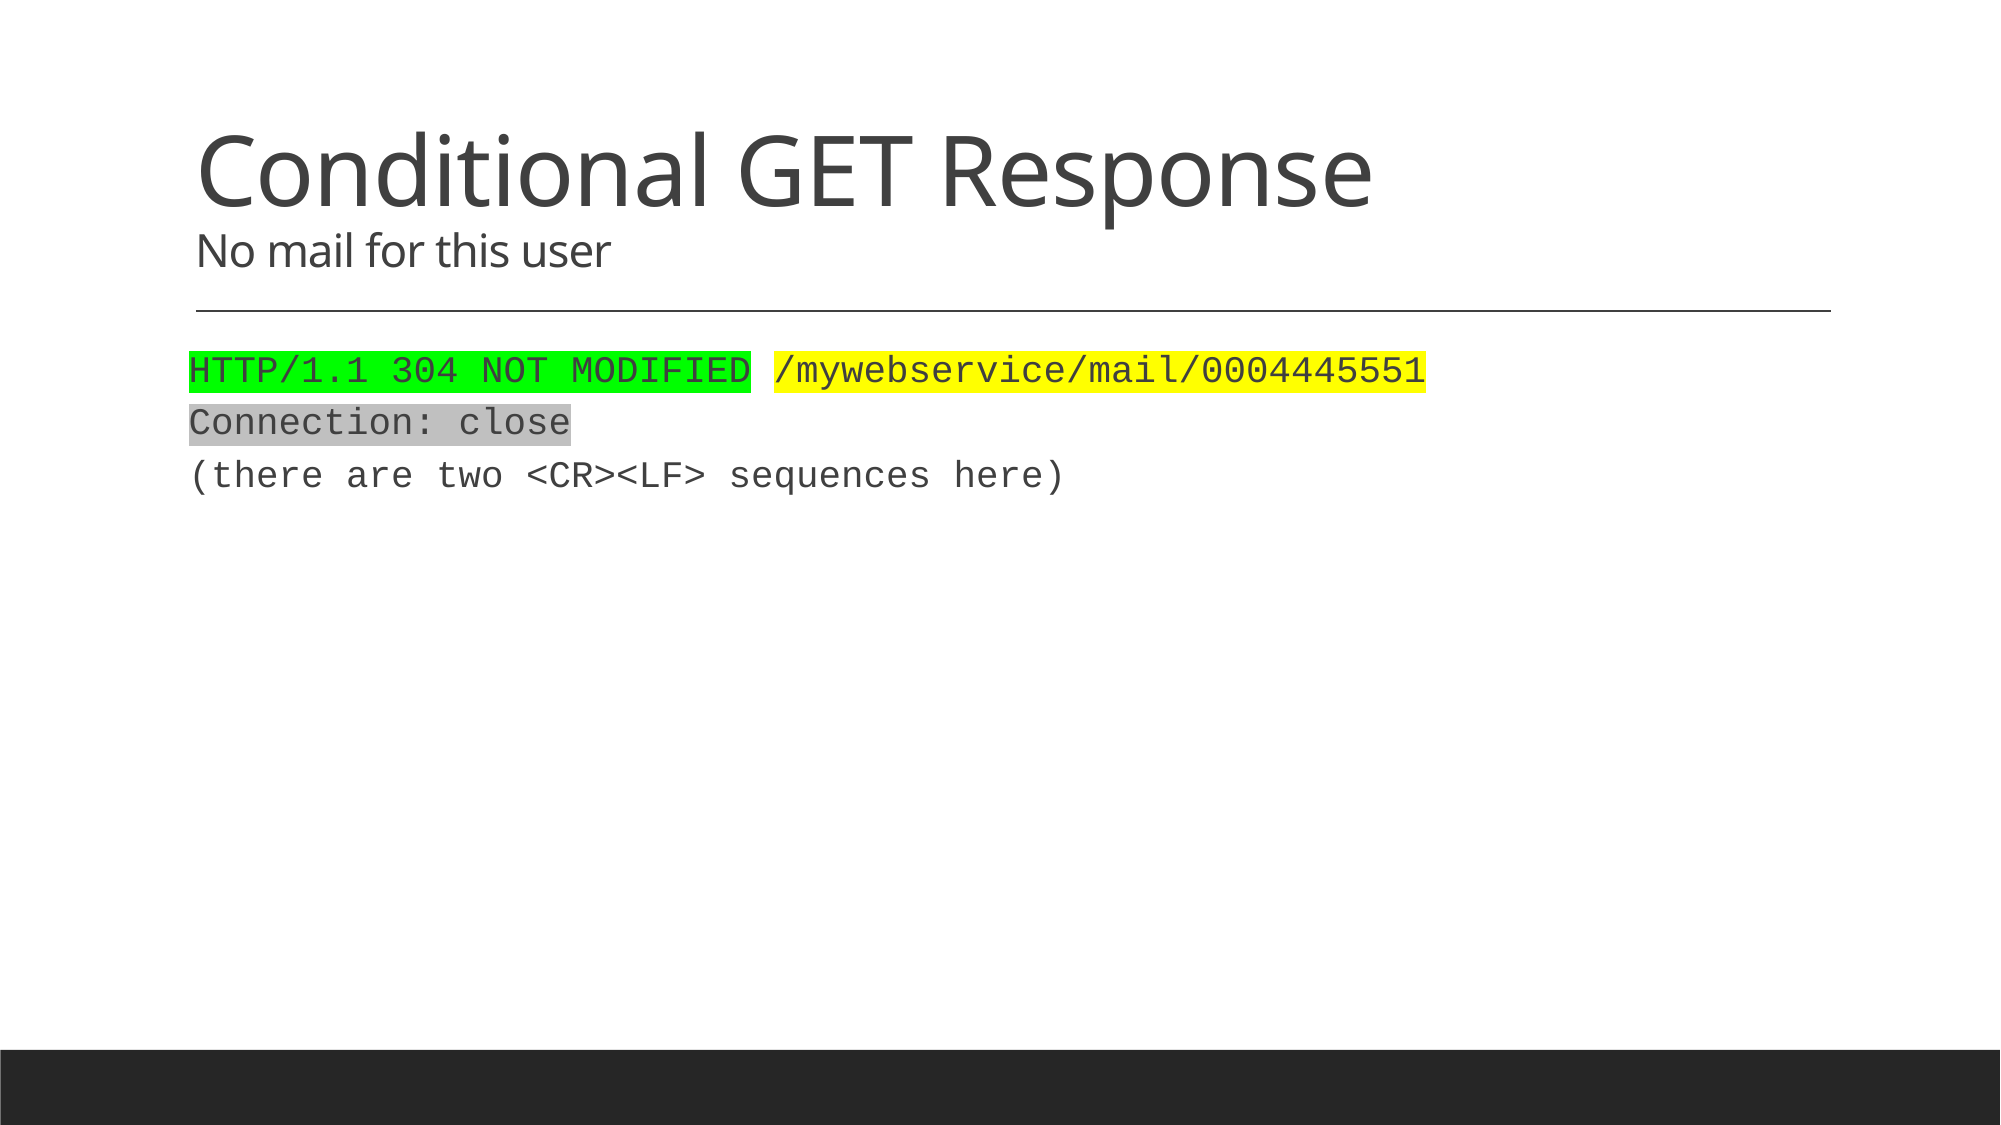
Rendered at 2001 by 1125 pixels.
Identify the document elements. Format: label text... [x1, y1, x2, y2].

title Conditional GET Response No mail for this user [180, 47, 1830, 285]
list HTTP/1.1 304 NOT MODIFIED /mywebservice/mail/0004445551 Connection: close (there are two <CR><LF> sequences here) [180, 345, 1830, 963]
